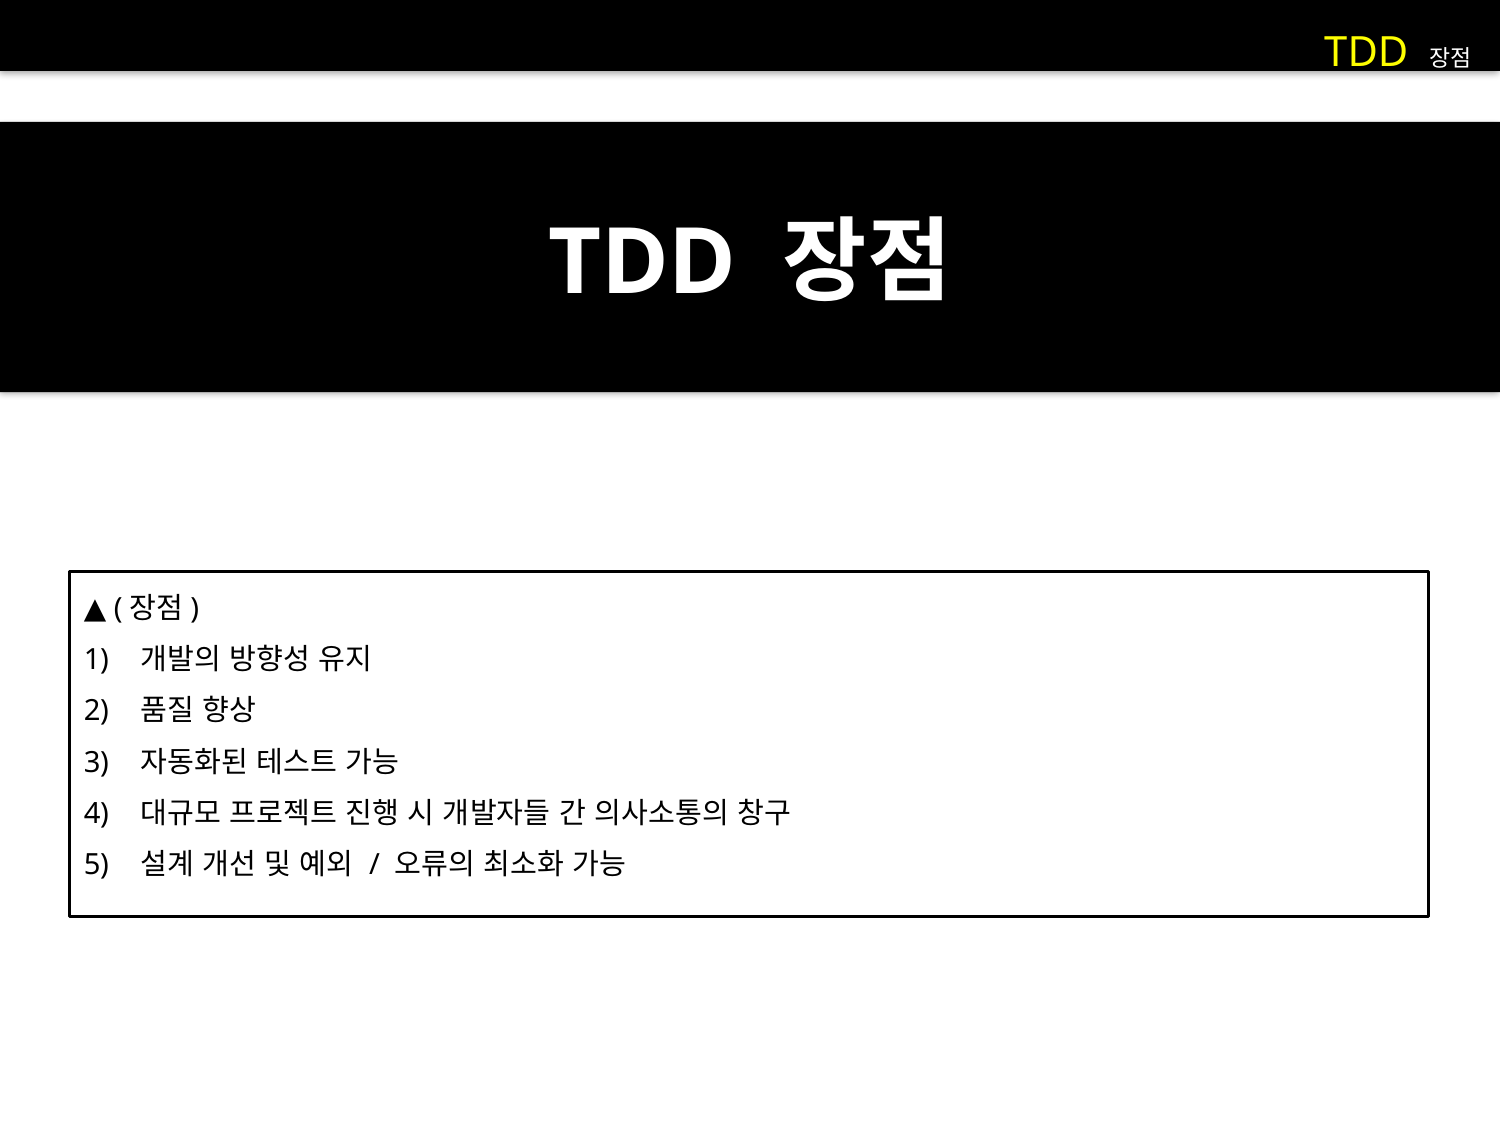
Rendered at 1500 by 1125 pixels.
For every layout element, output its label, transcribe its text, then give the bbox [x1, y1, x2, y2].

text_box TDD 장점 [1153, 2, 1500, 100]
text_box ▲ (장점) 개발의 방향성 유지 품질 향상 자동화된 테스트 가능 대규모 프로젝트 진행 시 개발자들 간 의사소통의 창구 설계 개선 및 예외 / 오류의 최소화 가능 [69, 571, 1429, 917]
text_box TDD 장점 [0, 121, 1500, 393]
